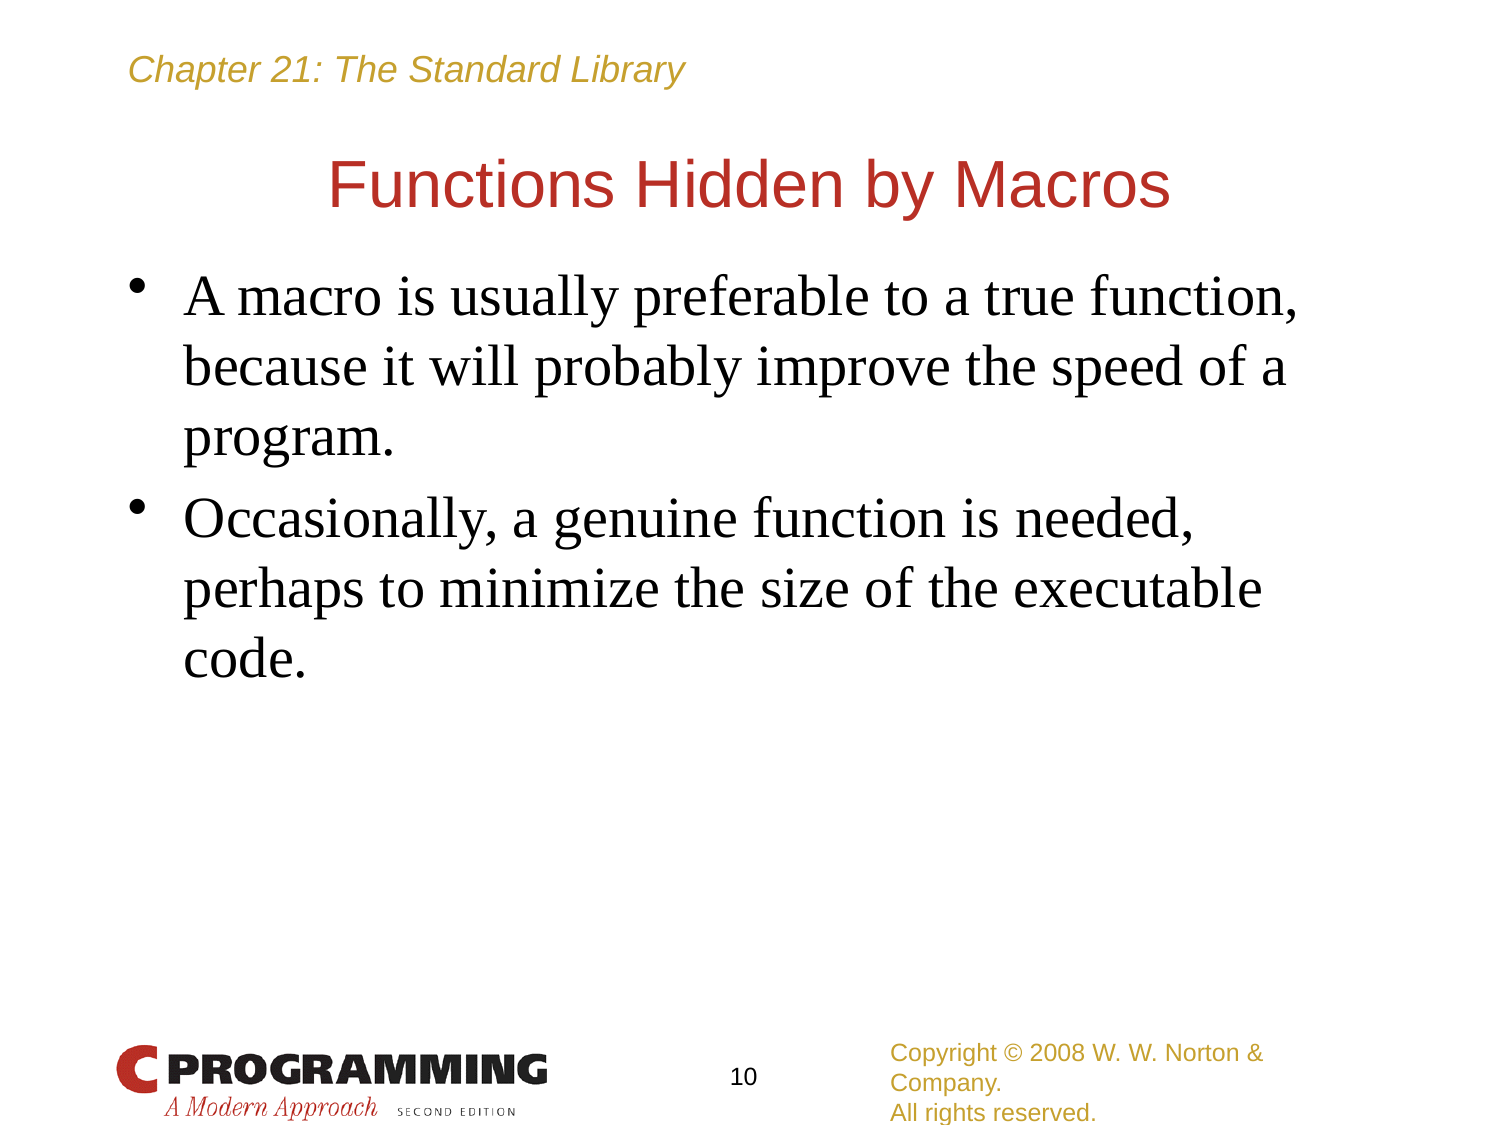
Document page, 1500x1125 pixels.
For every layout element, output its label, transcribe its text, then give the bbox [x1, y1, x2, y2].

footer Copyright © 2008 W. W. Norton & Company. All rights reserved. [874, 1043, 1388, 1119]
slide_number 10 [687, 1049, 801, 1101]
list A macro is usually preferable to a true function, because it will probably improve the speed of a program. Occasionally, a genuine function is needed, perhaps to minimize the size of the executable code. [112, 249, 1388, 1038]
picture [112, 1041, 550, 1123]
title Functions Hidden by Macros [112, 125, 1388, 238]
